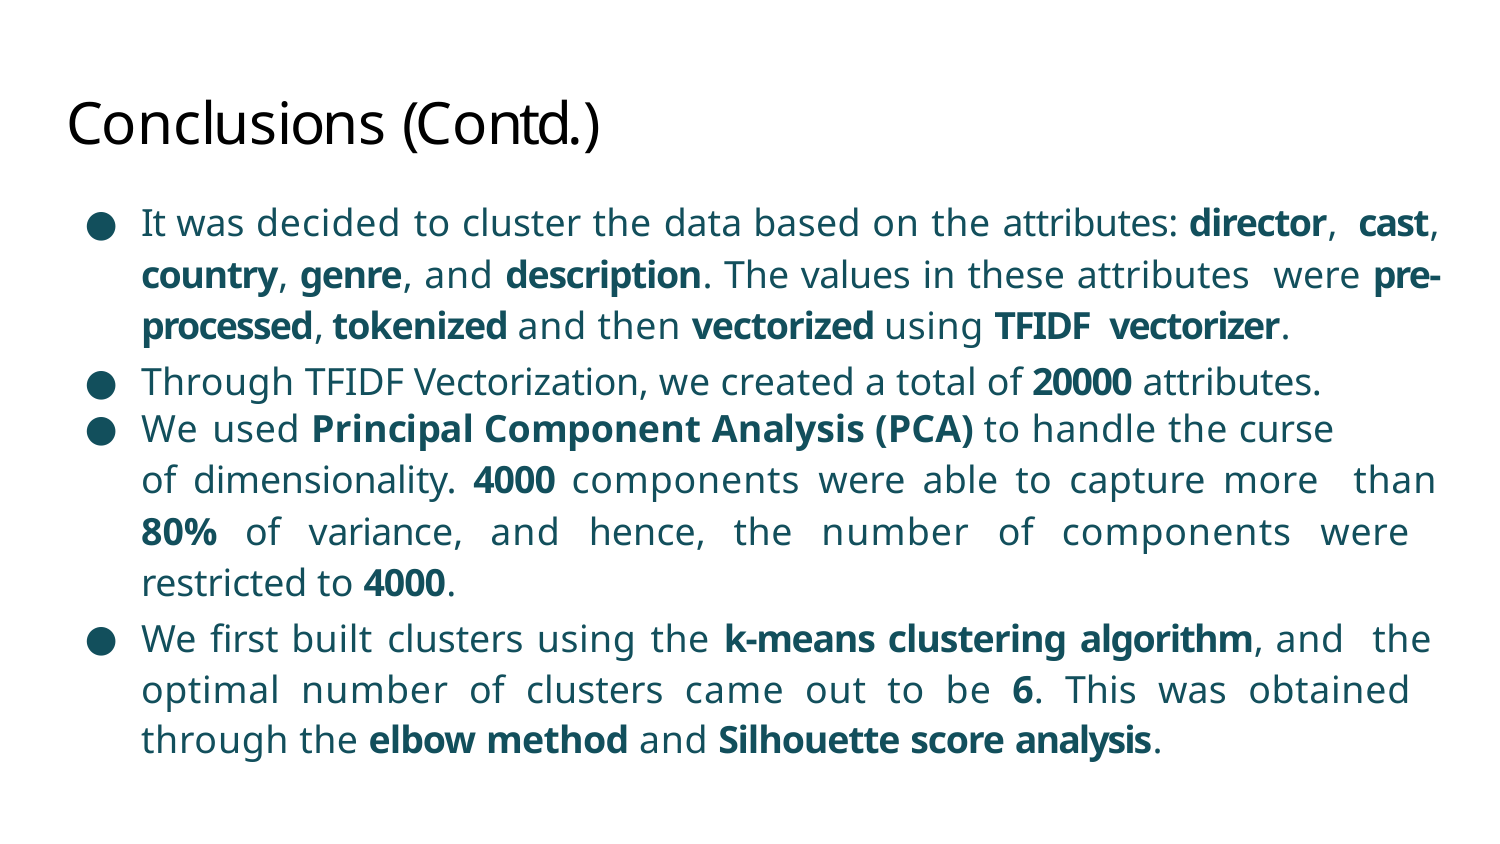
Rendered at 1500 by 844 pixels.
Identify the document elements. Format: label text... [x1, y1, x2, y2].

text_box It was decided to cluster the data based on the attributes: director, cast, country, genre, and description. The values in these attributes were pre-processed, tokenized and then vectorized using TFIDF vectorizer. Through TFIDF Vectorization, we created a total of 20000 attributes. We used Principal Component Analysis (PCA) to handle the curse of dimensionality. 4000 components were able to capture more than 80% of variance, and hence, the number of components were restricted to 4000. We first built clusters using the k-means clustering algorithm, and the optimal number of clusters came out to be 6. This was obtained through the elbow method and Silhouette score analysis. [82, 191, 1441, 762]
title Conclusions (Contd.) [64, 48, 703, 192]
